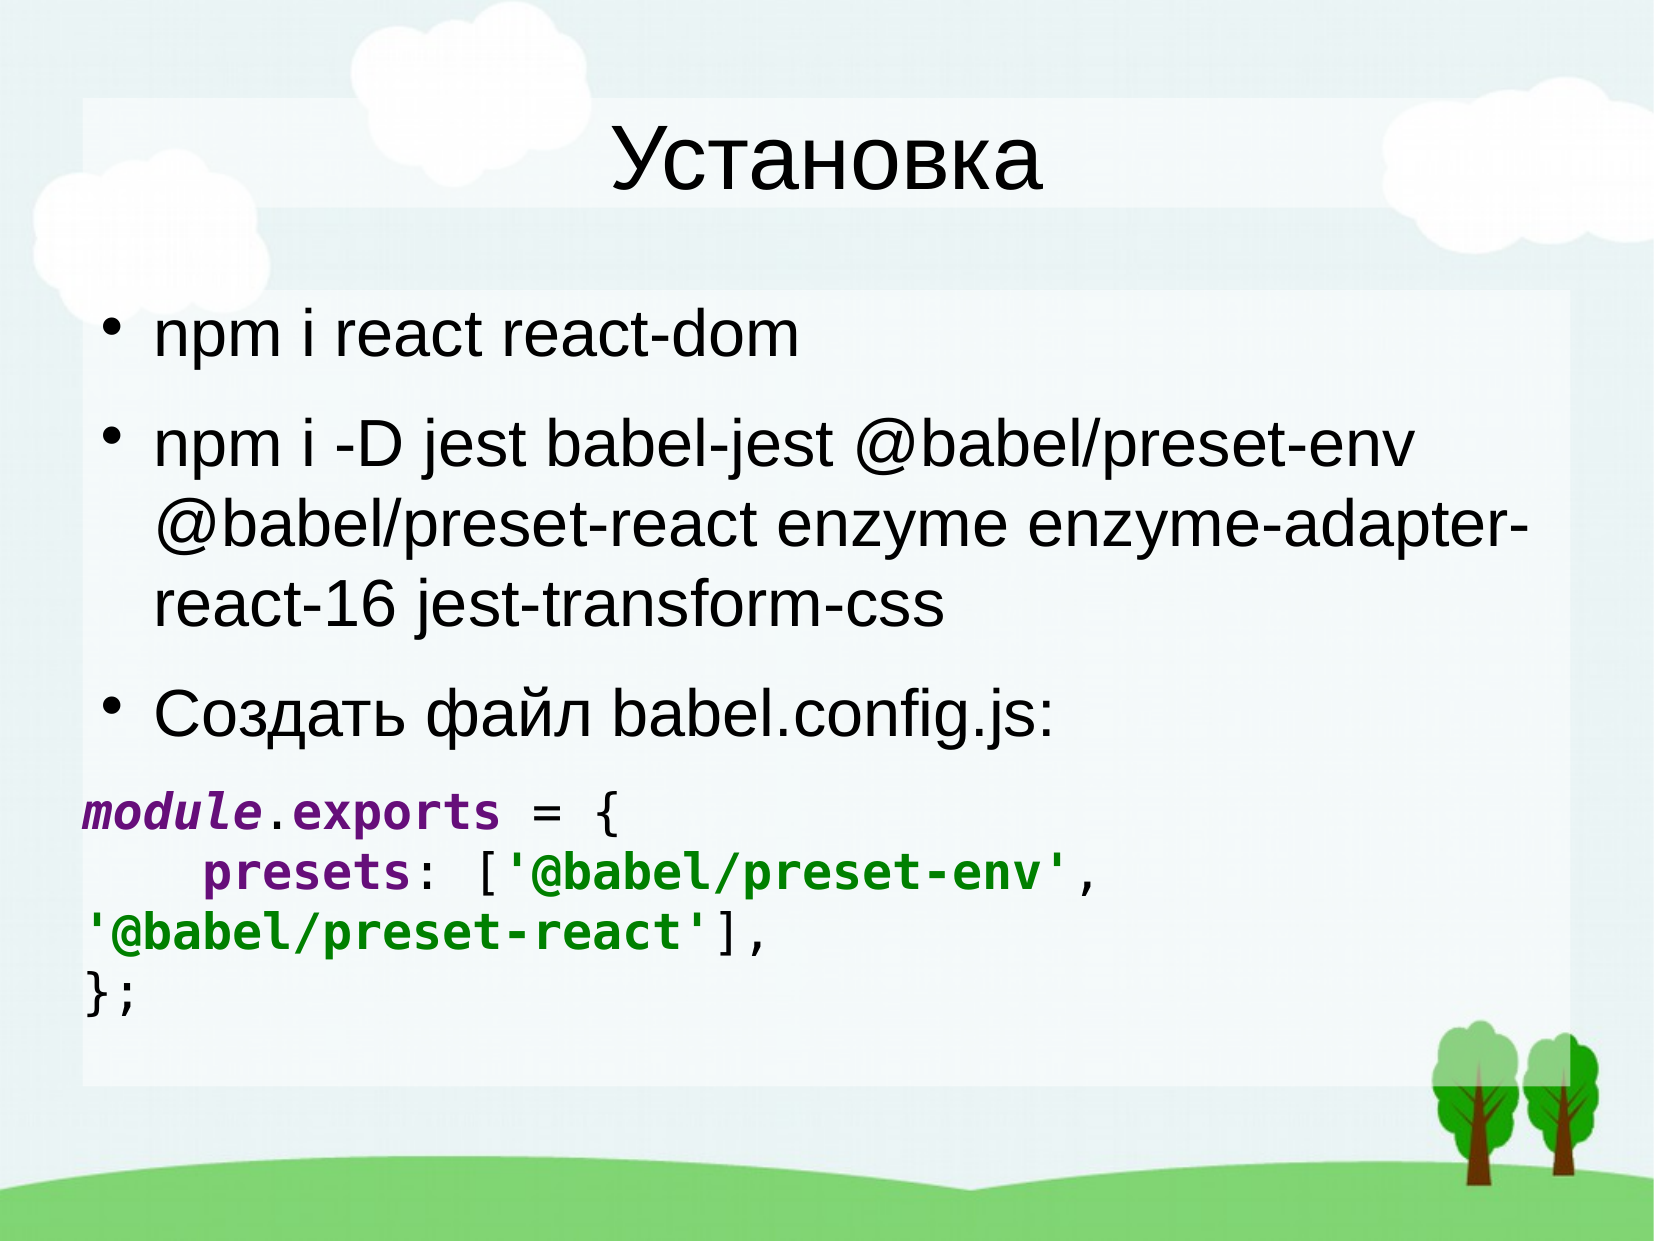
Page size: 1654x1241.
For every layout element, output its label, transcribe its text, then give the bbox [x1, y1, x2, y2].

text_box npm i react react-dom npm i -D jest babel-jest @babel/preset-env @babel/preset-react enzyme enzyme-adapter-react-16 jest-transform-css Создать файл babel.config.js: module.exports = { presets: ['@babel/preset-env', '@babel/preset-react'], }; [82, 290, 1571, 1087]
text_box Установка [82, 97, 1571, 208]
picture [0, 0, 1654, 1241]
